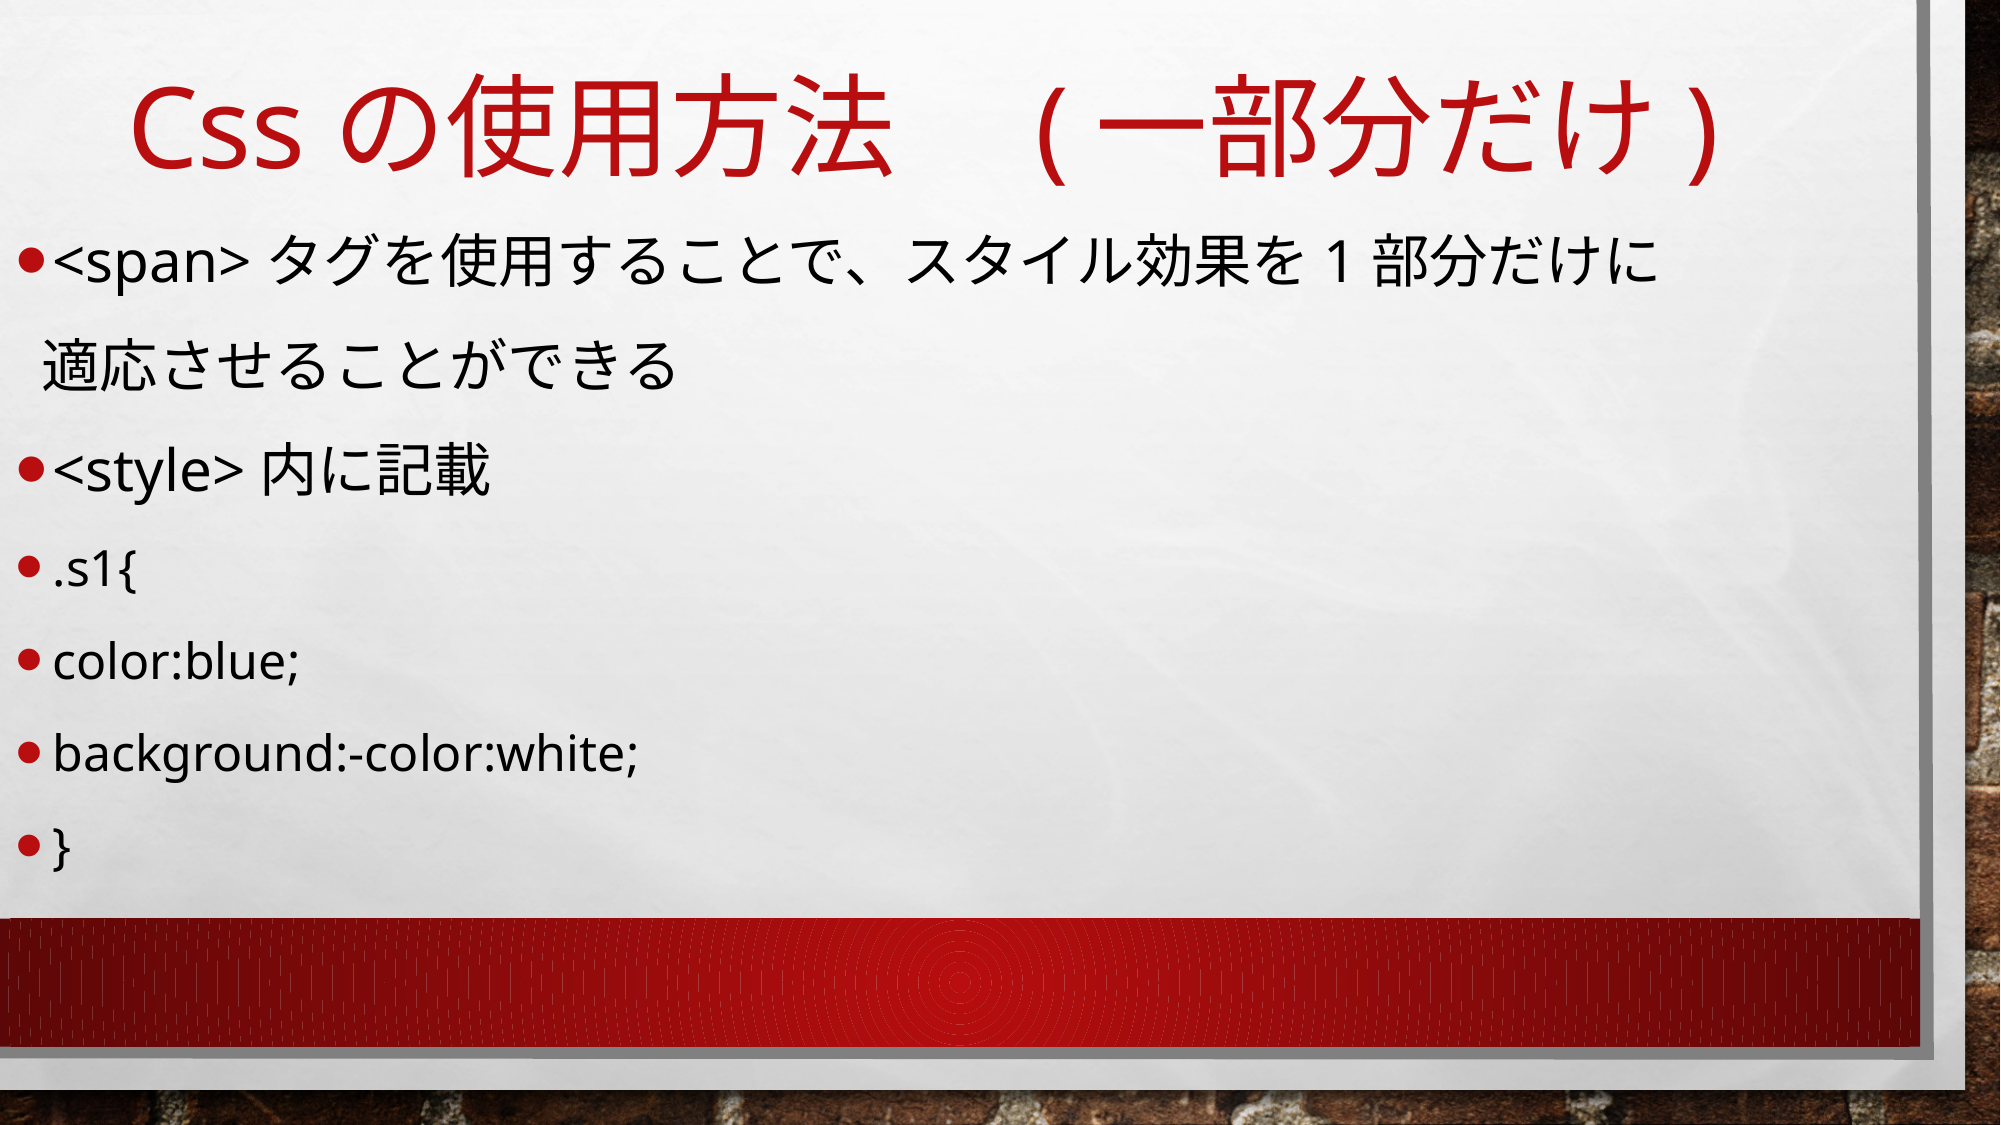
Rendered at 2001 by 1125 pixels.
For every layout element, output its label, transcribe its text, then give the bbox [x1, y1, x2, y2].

picture [0, 0, 2000, 1125]
list <span>タグを使用することで、スタイル効果を1部分だけに 適応させることができる <style>内に記載 .s1{ color:blue; background:-color:white; } [0, 202, 1977, 923]
title Cssの使用方法 (一部分だけ) [112, 37, 1889, 202]
